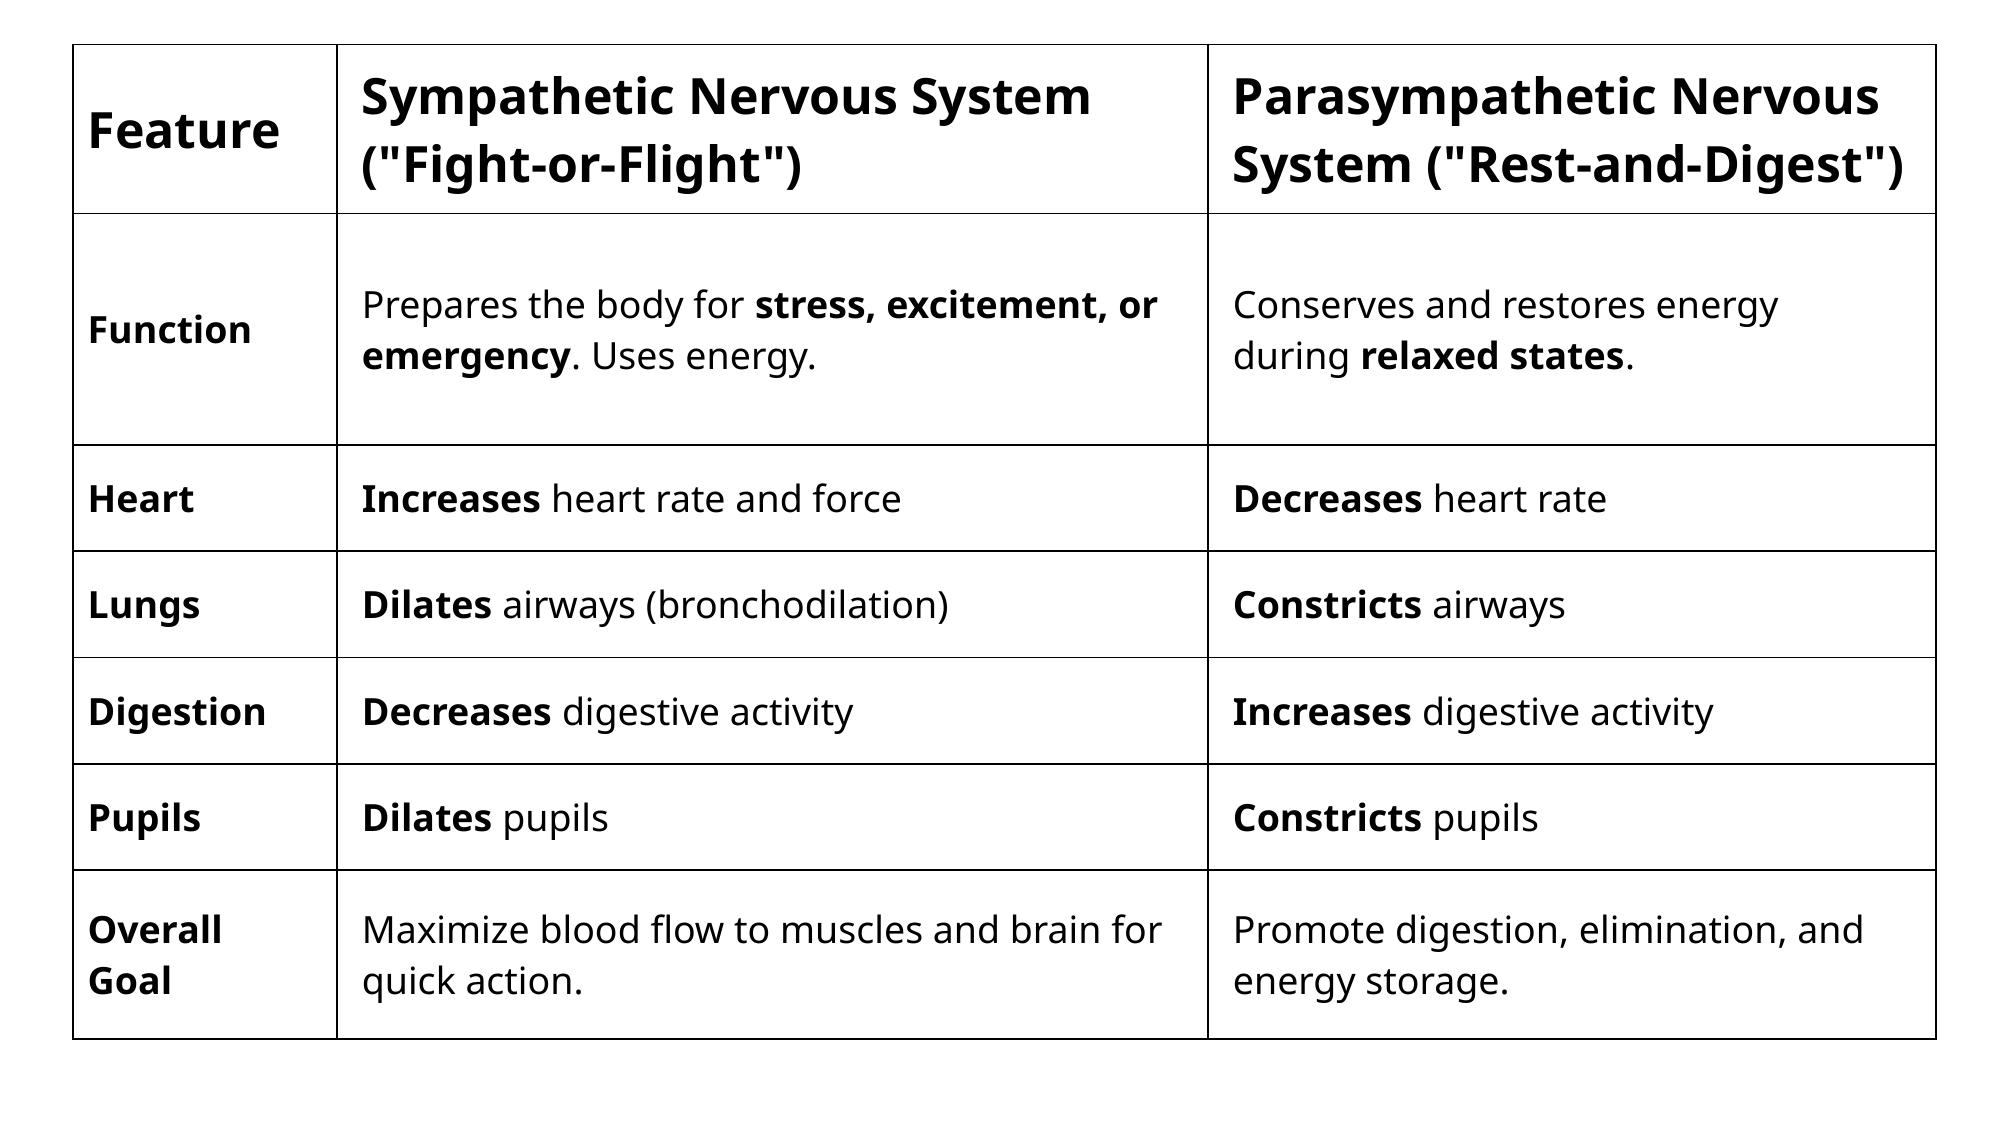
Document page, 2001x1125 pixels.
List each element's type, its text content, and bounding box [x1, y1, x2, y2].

table_cell Pupils [74, 765, 336, 869]
table_cell Promote digestion, elimination, and energy storage. [1209, 871, 1935, 1038]
table_cell Function [74, 214, 336, 444]
table_cell Increases heart rate and force [338, 446, 1207, 550]
table_cell Dilates airways (bronchodilation) [338, 552, 1207, 657]
table_header Feature [74, 45, 336, 213]
table_cell Increases digestive activity [1209, 658, 1935, 763]
table_cell Constricts pupils [1209, 765, 1935, 869]
table_cell Digestion [74, 658, 336, 763]
table_cell Constricts airways [1209, 552, 1935, 657]
table_cell Maximize blood flow to muscles and brain for quick action. [338, 871, 1207, 1038]
table_cell Lungs [74, 552, 336, 657]
table_cell Dilates pupils [338, 765, 1207, 869]
table_cell Heart [74, 446, 336, 550]
table_cell Prepares the body for stress, excitement, or emergency. Uses energy. [338, 214, 1207, 444]
table_header Sympathetic Nervous System ("Fight-or-Flight") [338, 45, 1207, 213]
table_cell Decreases heart rate [1209, 446, 1935, 550]
table_cell Overall Goal [74, 871, 336, 1038]
table_header Parasympathetic Nervous System ("Rest-and-Digest") [1209, 45, 1935, 213]
table_cell Conserves and restores energy during relaxed states. [1209, 214, 1935, 444]
table_cell Decreases digestive activity [338, 658, 1207, 763]
